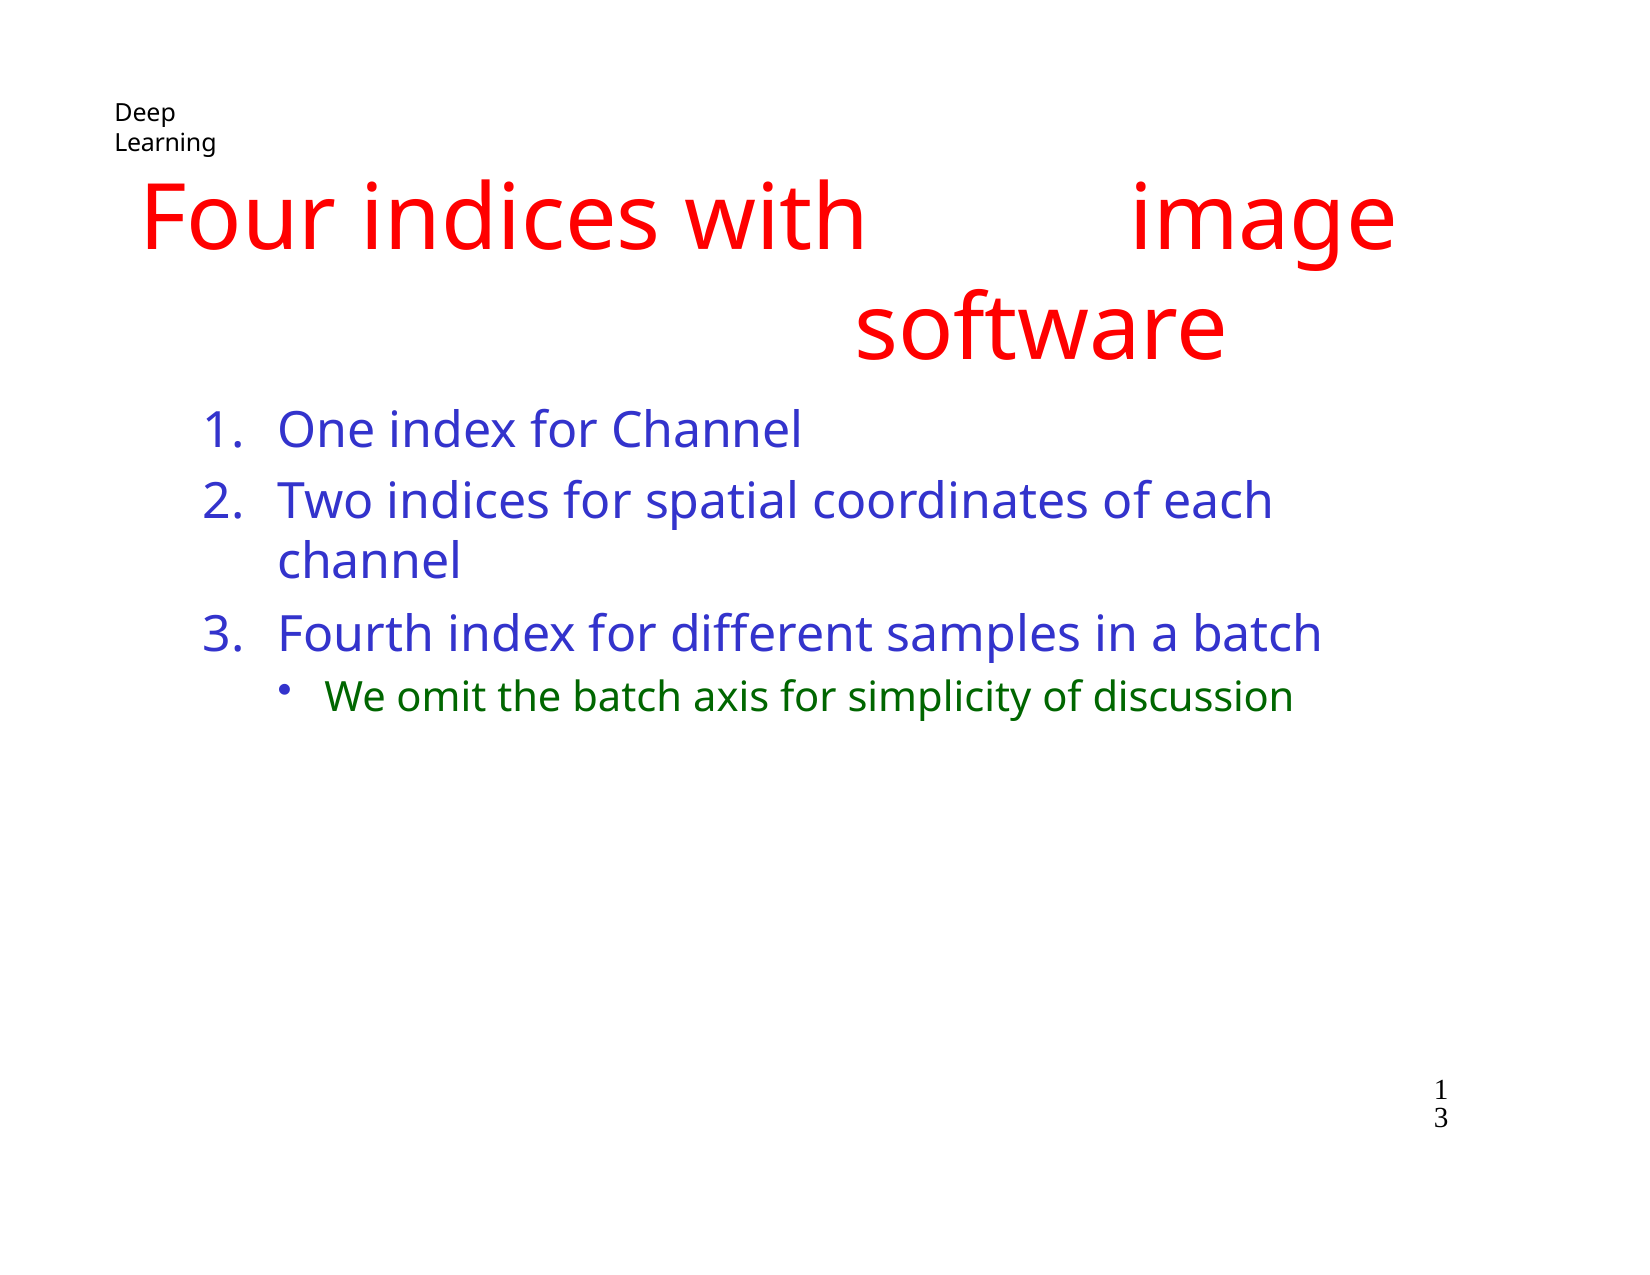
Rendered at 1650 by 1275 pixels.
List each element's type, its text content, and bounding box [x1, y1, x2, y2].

text_box One index for Channel Two indices for spatial coordinates of each channel Fourth index for different samples in a batch We omit the batch axis for simplicity of discussion [200, 385, 1414, 720]
slide_number 13 [1413, 1071, 1457, 1275]
title Four indices with image software [137, 155, 1477, 378]
text_box Deep Learning [112, 93, 281, 156]
